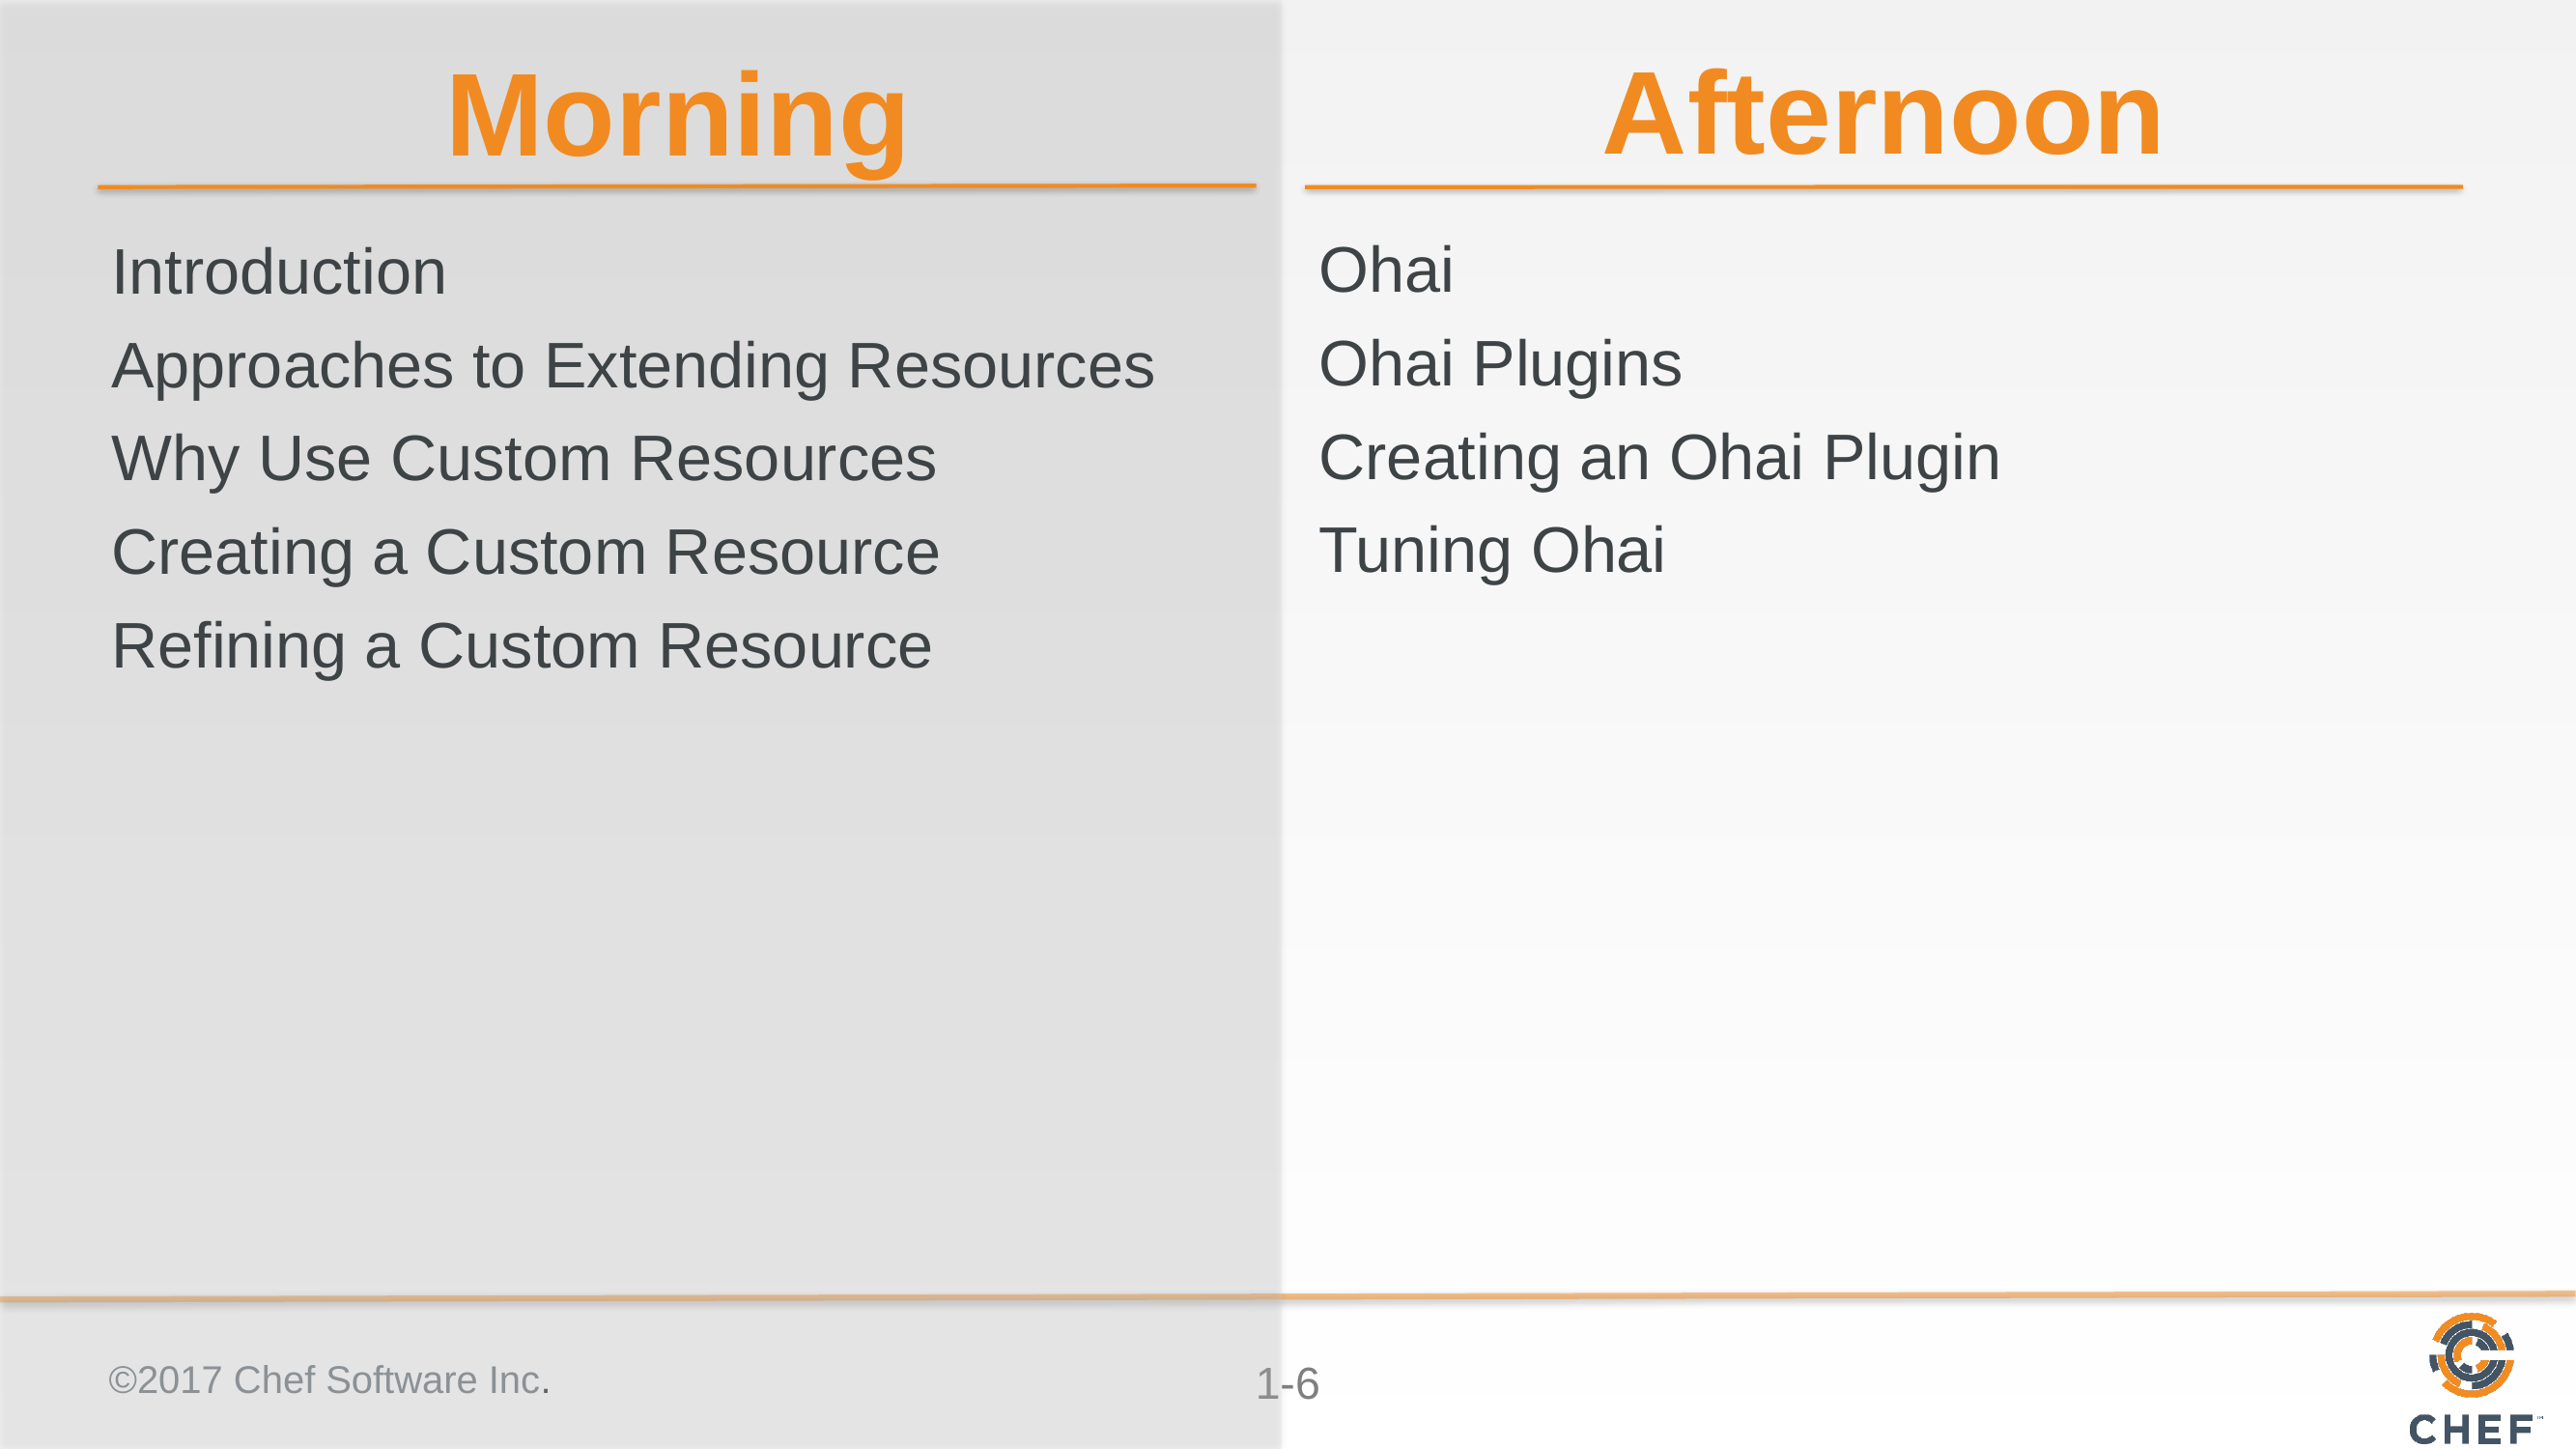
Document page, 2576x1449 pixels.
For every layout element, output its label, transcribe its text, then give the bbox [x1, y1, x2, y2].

picture [2399, 1297, 2551, 1449]
list Introduction Approaches to Extending Resources Why Use Custom Resources Creating a Custom Resource Refining a Custom Resource [97, 214, 1256, 1272]
list Afternoon [1299, 41, 2469, 174]
list Ohai Ohai Plugins Creating an Ohai Plugin Tuning Ohai [1304, 213, 2463, 1269]
list Morning [94, 42, 1263, 176]
